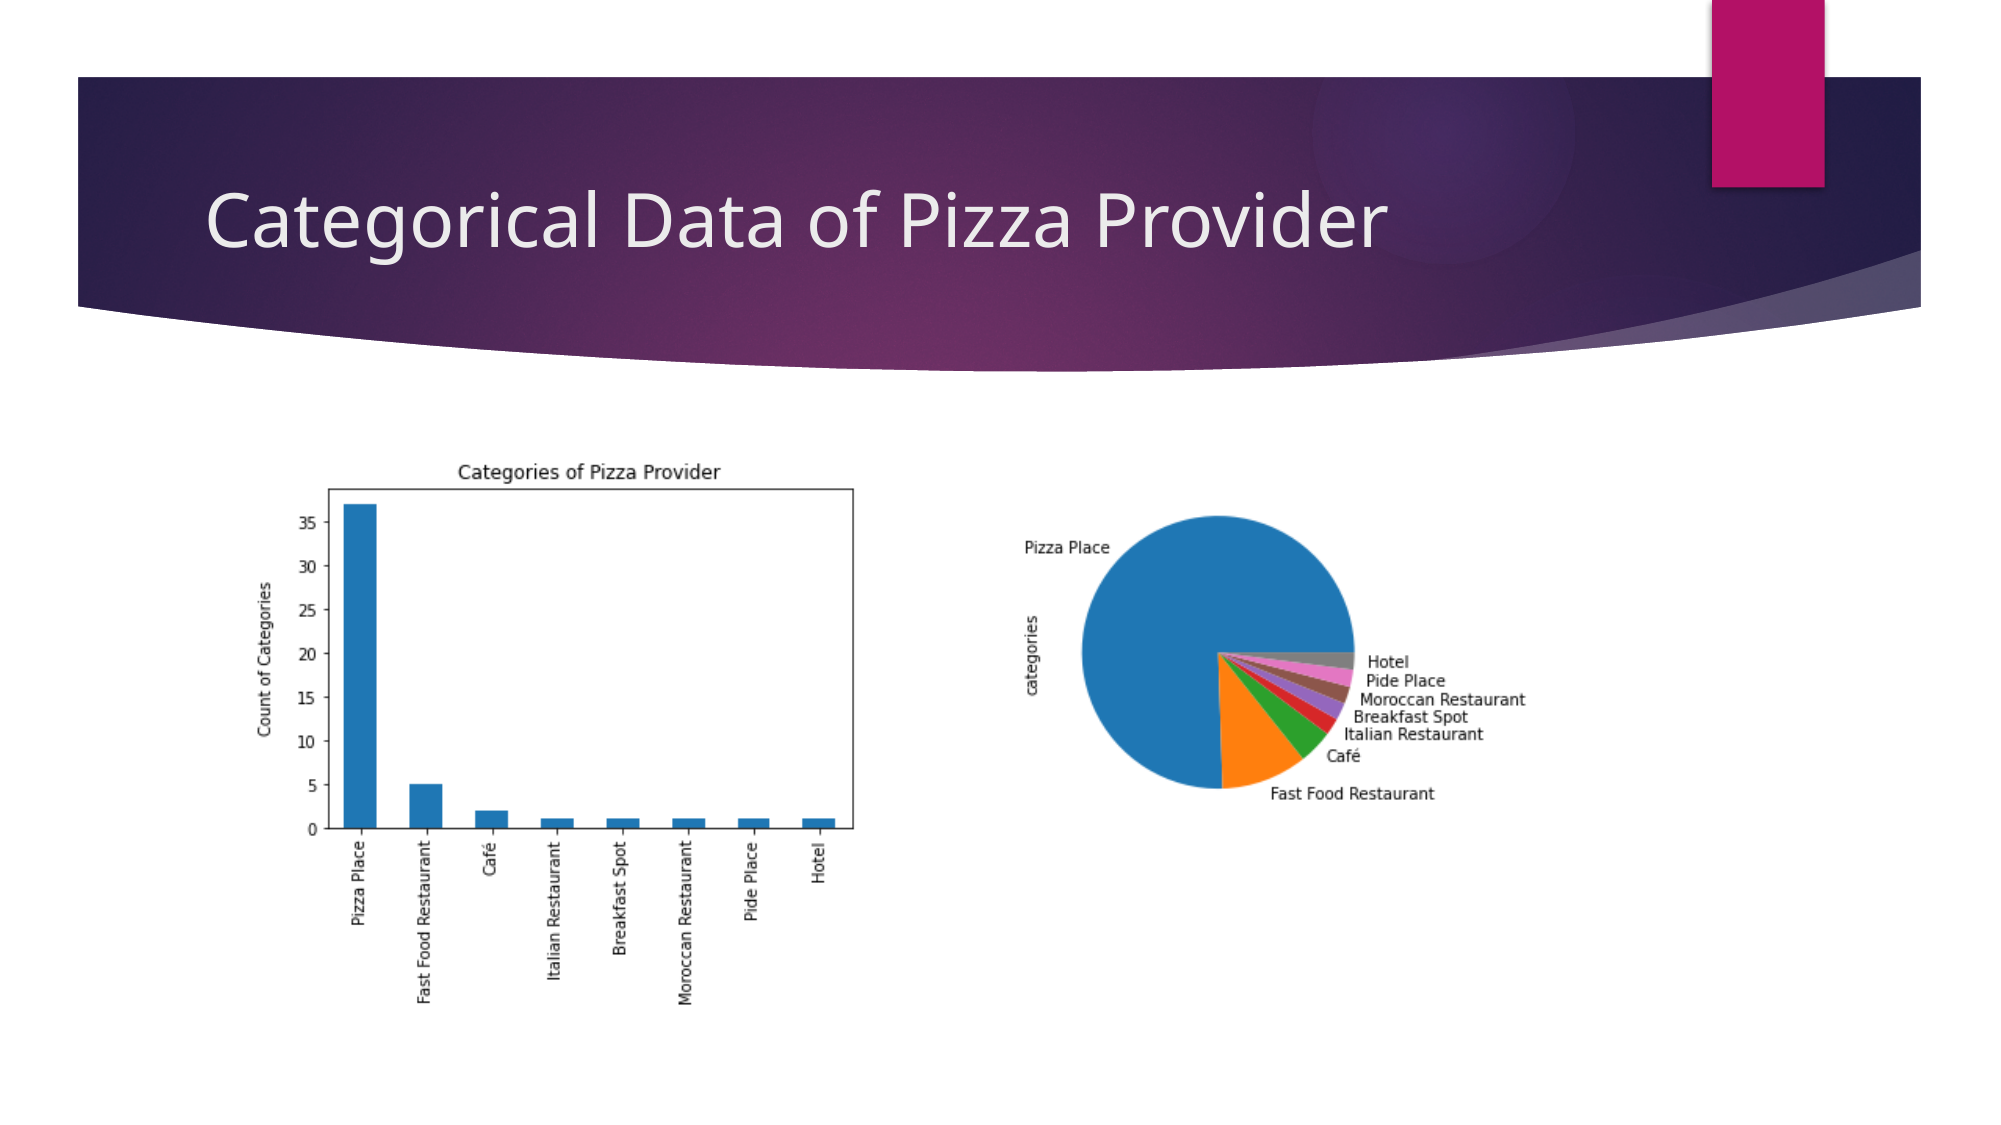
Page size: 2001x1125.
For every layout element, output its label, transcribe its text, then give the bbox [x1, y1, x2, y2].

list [236, 458, 887, 1022]
picture [1009, 491, 1559, 861]
title Categorical Data of Pizza Provider [189, 159, 1627, 276]
